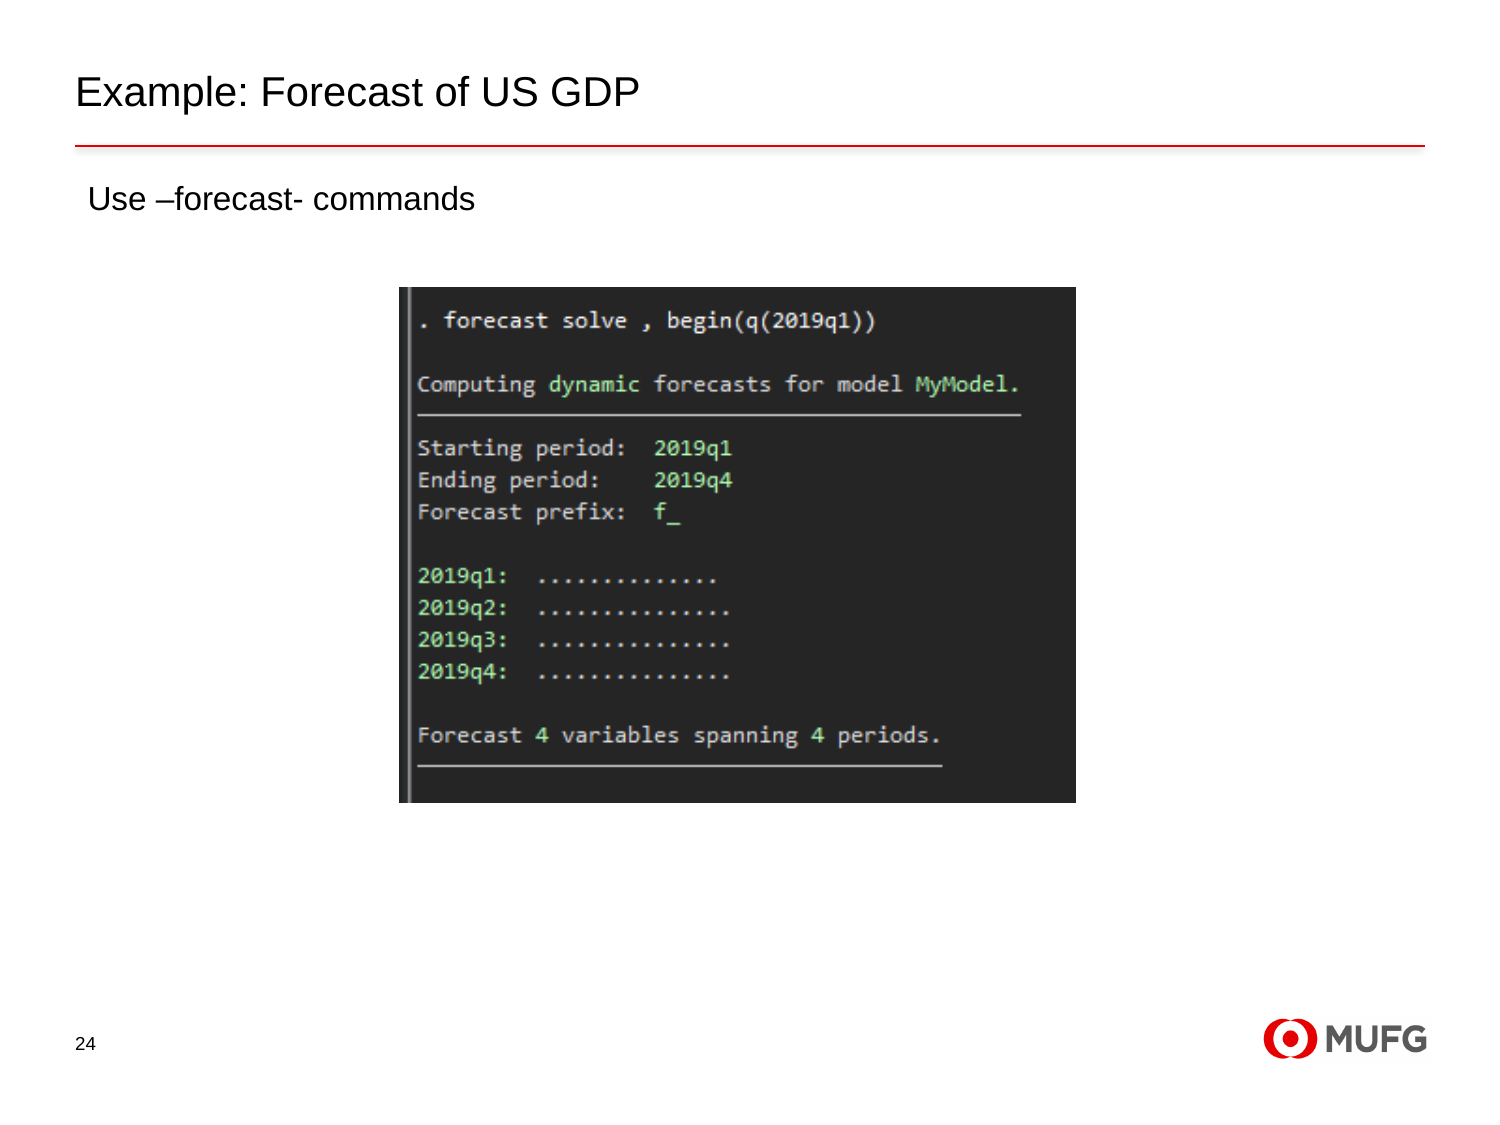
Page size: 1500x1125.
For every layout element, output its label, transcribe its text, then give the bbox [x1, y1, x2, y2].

slide_number 24 [75, 1031, 106, 1061]
picture [399, 287, 1076, 803]
list Use –forecast- commands [87, 174, 1438, 1100]
title Example: Forecast of US GDP [75, 60, 1237, 124]
